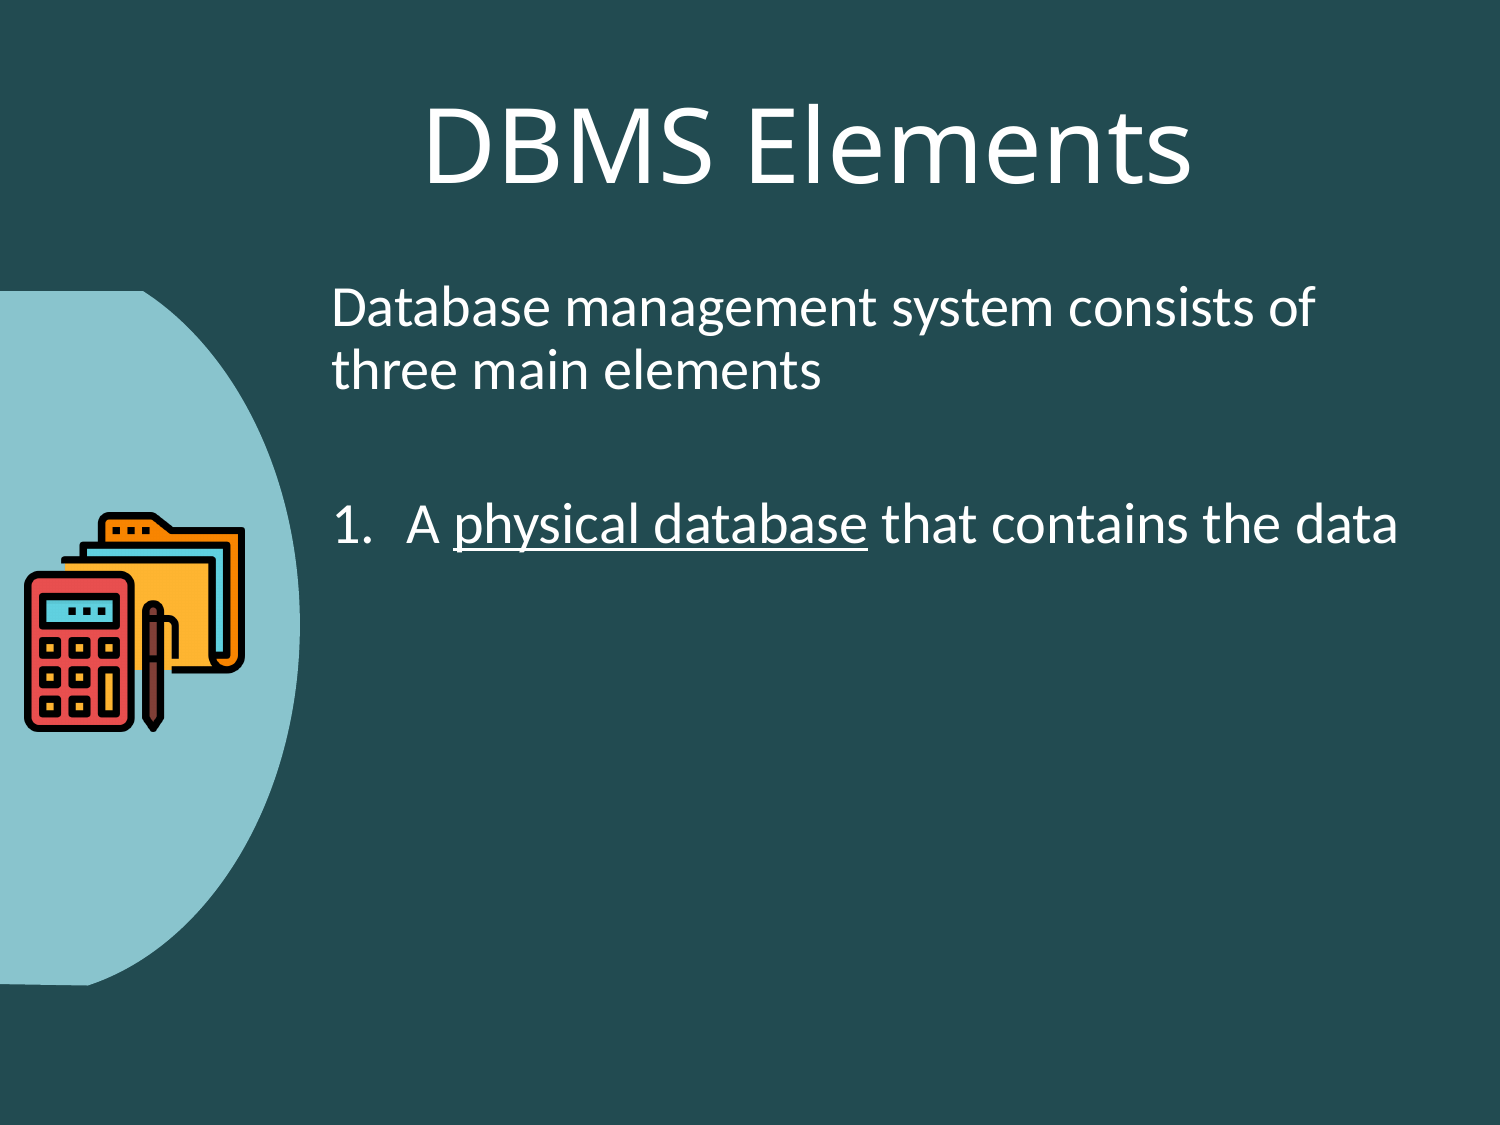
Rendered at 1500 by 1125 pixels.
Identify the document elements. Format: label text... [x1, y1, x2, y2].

picture [24, 512, 245, 733]
list Database management system consists of three main elements A physical database that contains the data [316, 268, 1463, 976]
title DBMS Elements [405, 85, 1374, 224]
text_box [0, 290, 301, 987]
